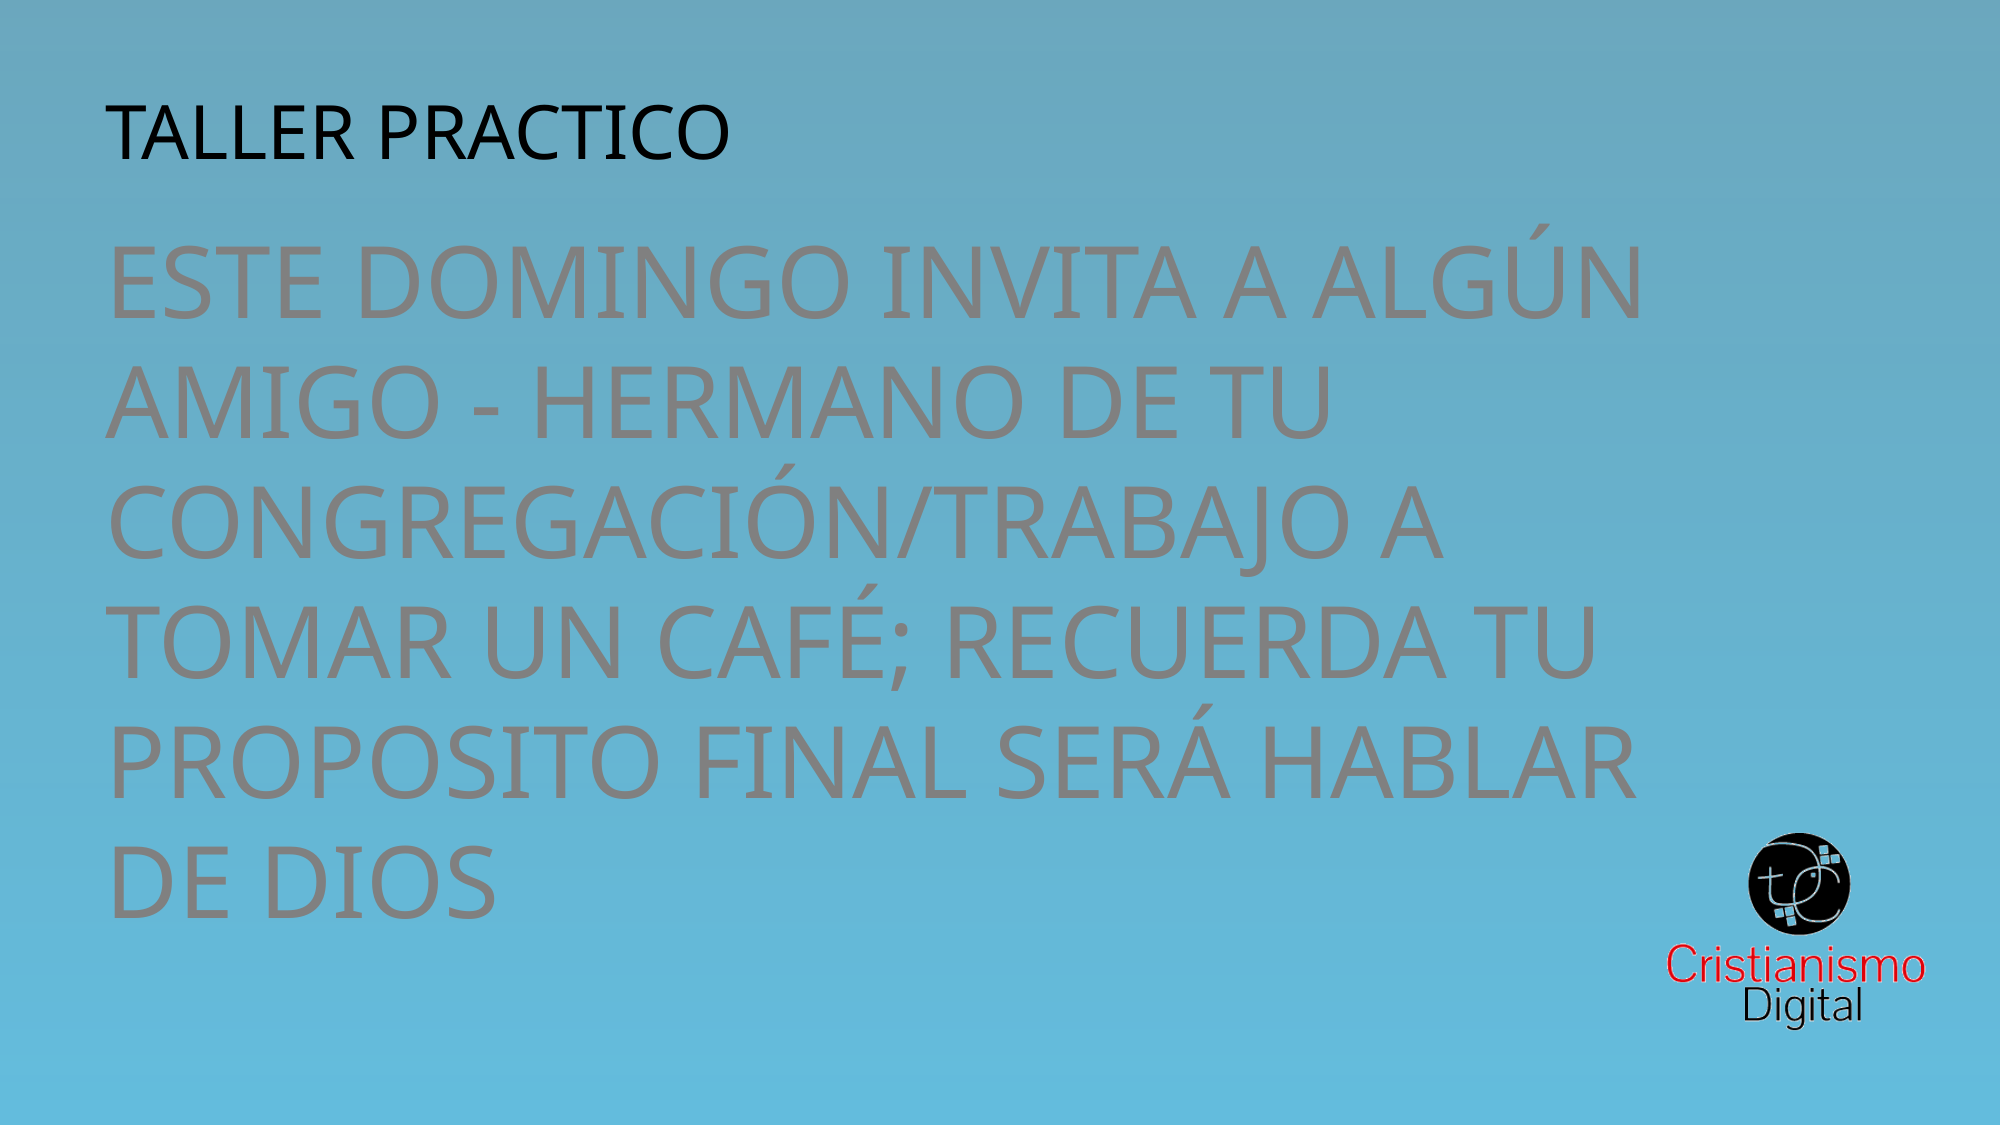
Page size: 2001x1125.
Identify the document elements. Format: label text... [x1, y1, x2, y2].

text_box TALLER PRACTICO [90, 77, 749, 182]
picture [1657, 804, 1931, 1075]
text_box [0, 0, 2000, 1125]
text_box ESTE DOMINGO INVITA A ALGÚN AMIGO - HERMANO DE TU CONGREGACIÓN/TRABAJO A TOMAR UN CAFÉ; RECUERDA TU PROPOSITO FINAL SERÁ HABLAR DE DIOS [90, 211, 1715, 946]
